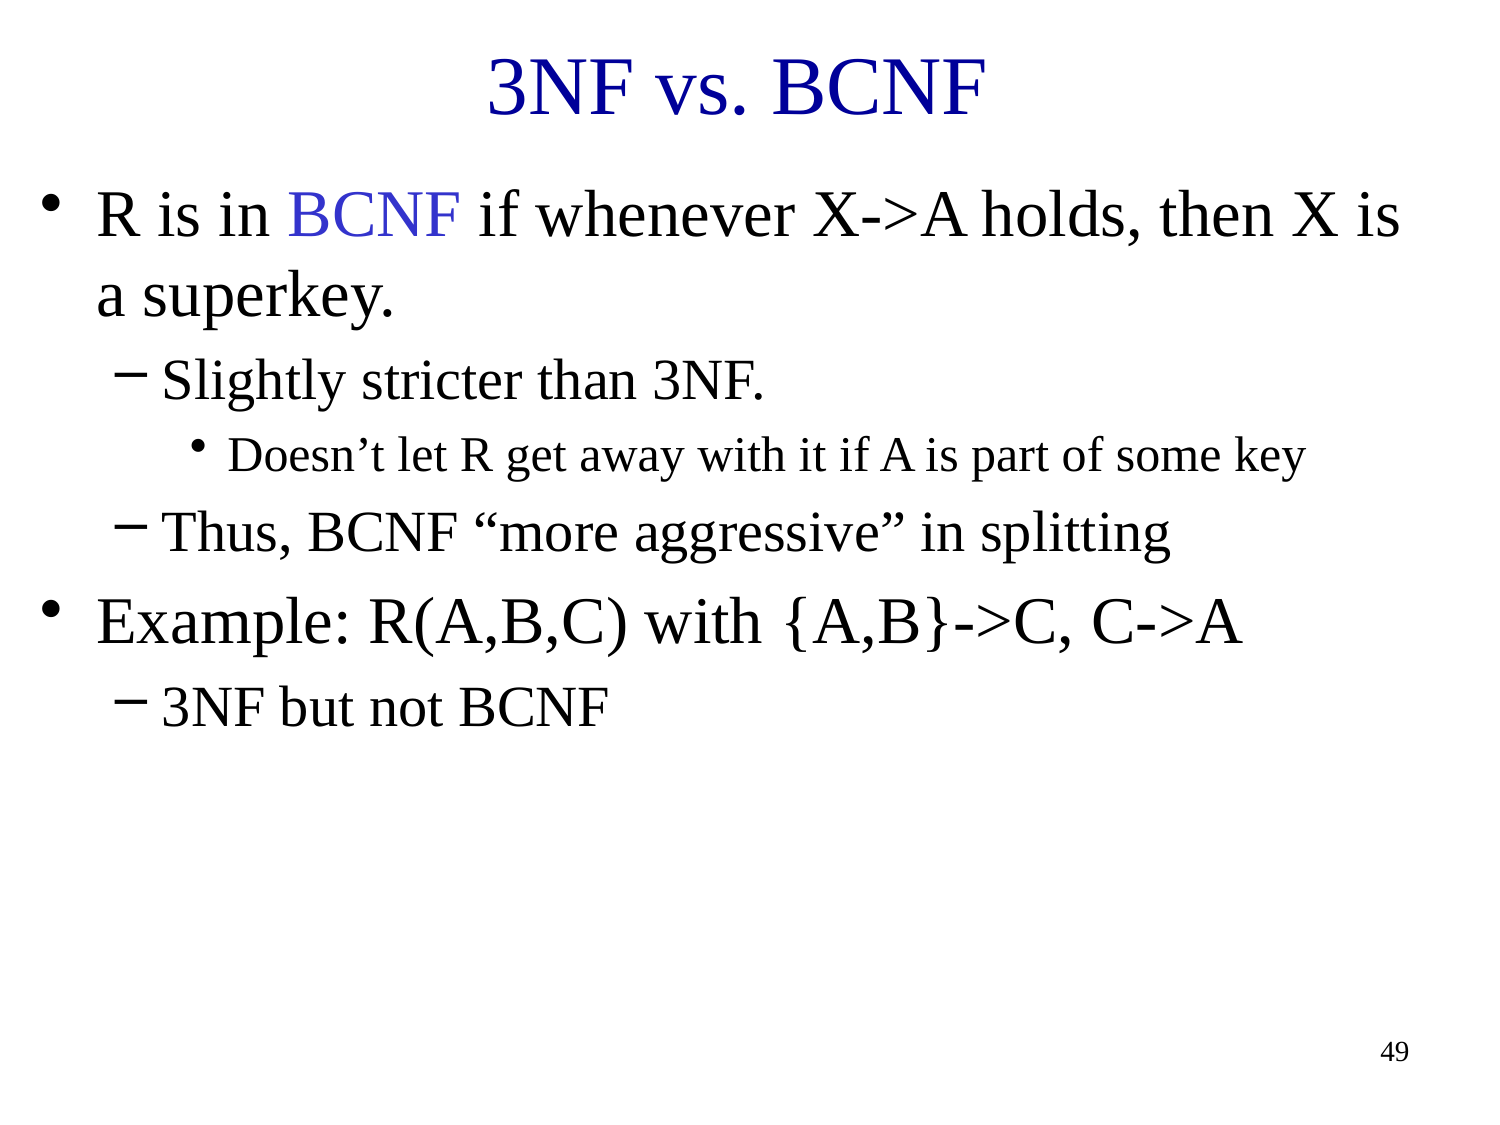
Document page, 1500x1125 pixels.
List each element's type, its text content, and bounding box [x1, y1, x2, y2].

title 3NF vs. BCNF [24, 24, 1450, 138]
slide_number 49 [1112, 1050, 1426, 1101]
list R is in BCNF if whenever X->A holds, then X is a superkey. Slightly stricter than 3NF. Doesn’t let R get away with it if A is part of some key Thus, BCNF “more aggressive” in splitting Example: R(A,B,C) with {A,B}->C, C->A 3NF but not BCNF [24, 162, 1450, 1050]
